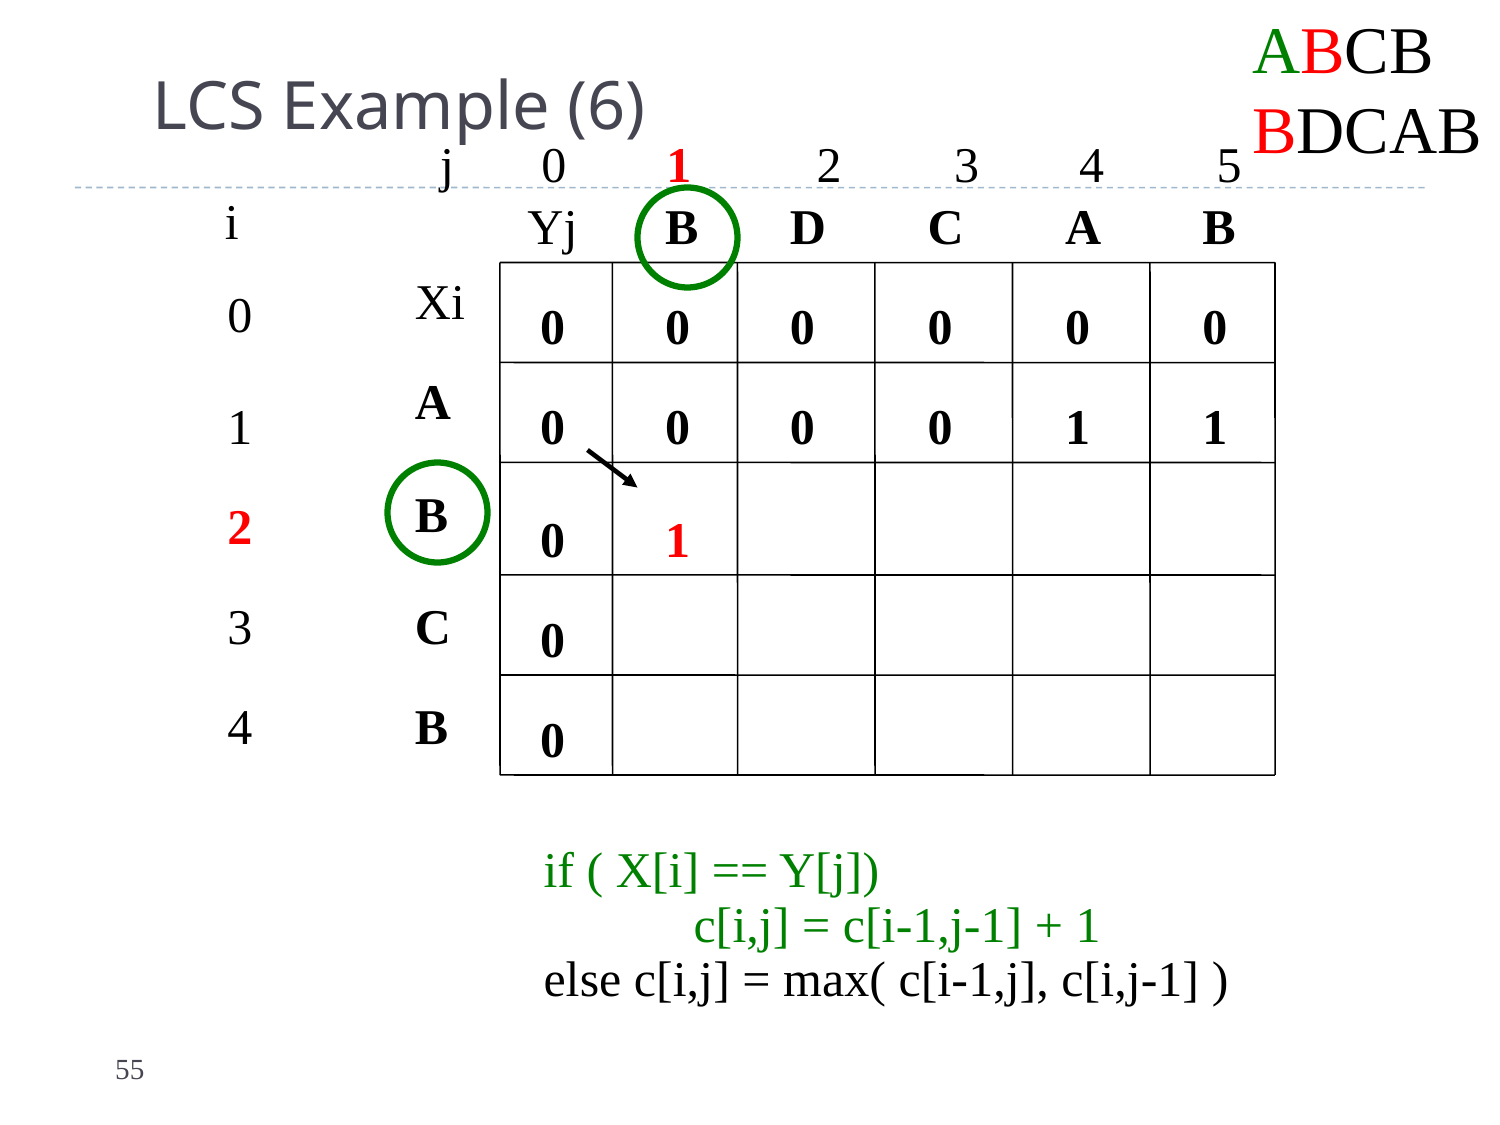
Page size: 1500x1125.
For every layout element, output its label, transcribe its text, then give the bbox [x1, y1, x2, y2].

text_box B [1187, 187, 1251, 263]
text_box 4 [212, 687, 268, 763]
text_box C [912, 187, 979, 263]
text_box A [1050, 187, 1116, 263]
text_box 0 [912, 287, 968, 363]
text_box 0 [212, 274, 268, 350]
text_box 0 [912, 387, 968, 463]
text_box 1 [650, 499, 705, 575]
text_box if ( X[i] == Y[j]) c[i,j] = c[i-1,j-1] + 1 else c[i,j] = max( c[i-1,j], c[i,j-1] ) [228, 837, 1245, 1015]
text_box 2 [212, 487, 268, 563]
text_box 0 [525, 287, 580, 363]
slide_number 55 [100, 1042, 426, 1103]
text_box i [210, 181, 254, 257]
text_box 0 [775, 387, 830, 463]
text_box B [400, 687, 464, 763]
text_box Xi [400, 262, 480, 338]
text_box j 0 1 2 3 4 5 [425, 124, 1269, 200]
text_box A [400, 362, 466, 438]
text_box [387, 462, 488, 563]
text_box Yj [512, 187, 593, 263]
text_box 1 [1050, 387, 1105, 463]
text_box 0 [525, 387, 580, 463]
text_box B [650, 187, 680, 203]
text_box 1 [1187, 387, 1243, 463]
text_box 0 [525, 699, 580, 775]
text_box 1 [212, 387, 268, 463]
text_box 0 [525, 499, 580, 575]
text_box 0 [775, 287, 830, 363]
text_box 0 [1187, 287, 1243, 363]
text_box C [400, 587, 466, 663]
title LCS Example (6) [137, 0, 1237, 150]
text_box 0 [1050, 287, 1105, 363]
text_box 0 [650, 387, 705, 463]
text_box D [775, 187, 841, 263]
text_box ABCB BDCAB [1237, 0, 1500, 175]
text_box 0 [650, 287, 705, 363]
text_box 3 [212, 587, 268, 663]
text_box [587, 449, 638, 488]
text_box [637, 187, 738, 288]
text_box B [695, 187, 714, 194]
text_box 0 [525, 599, 580, 675]
